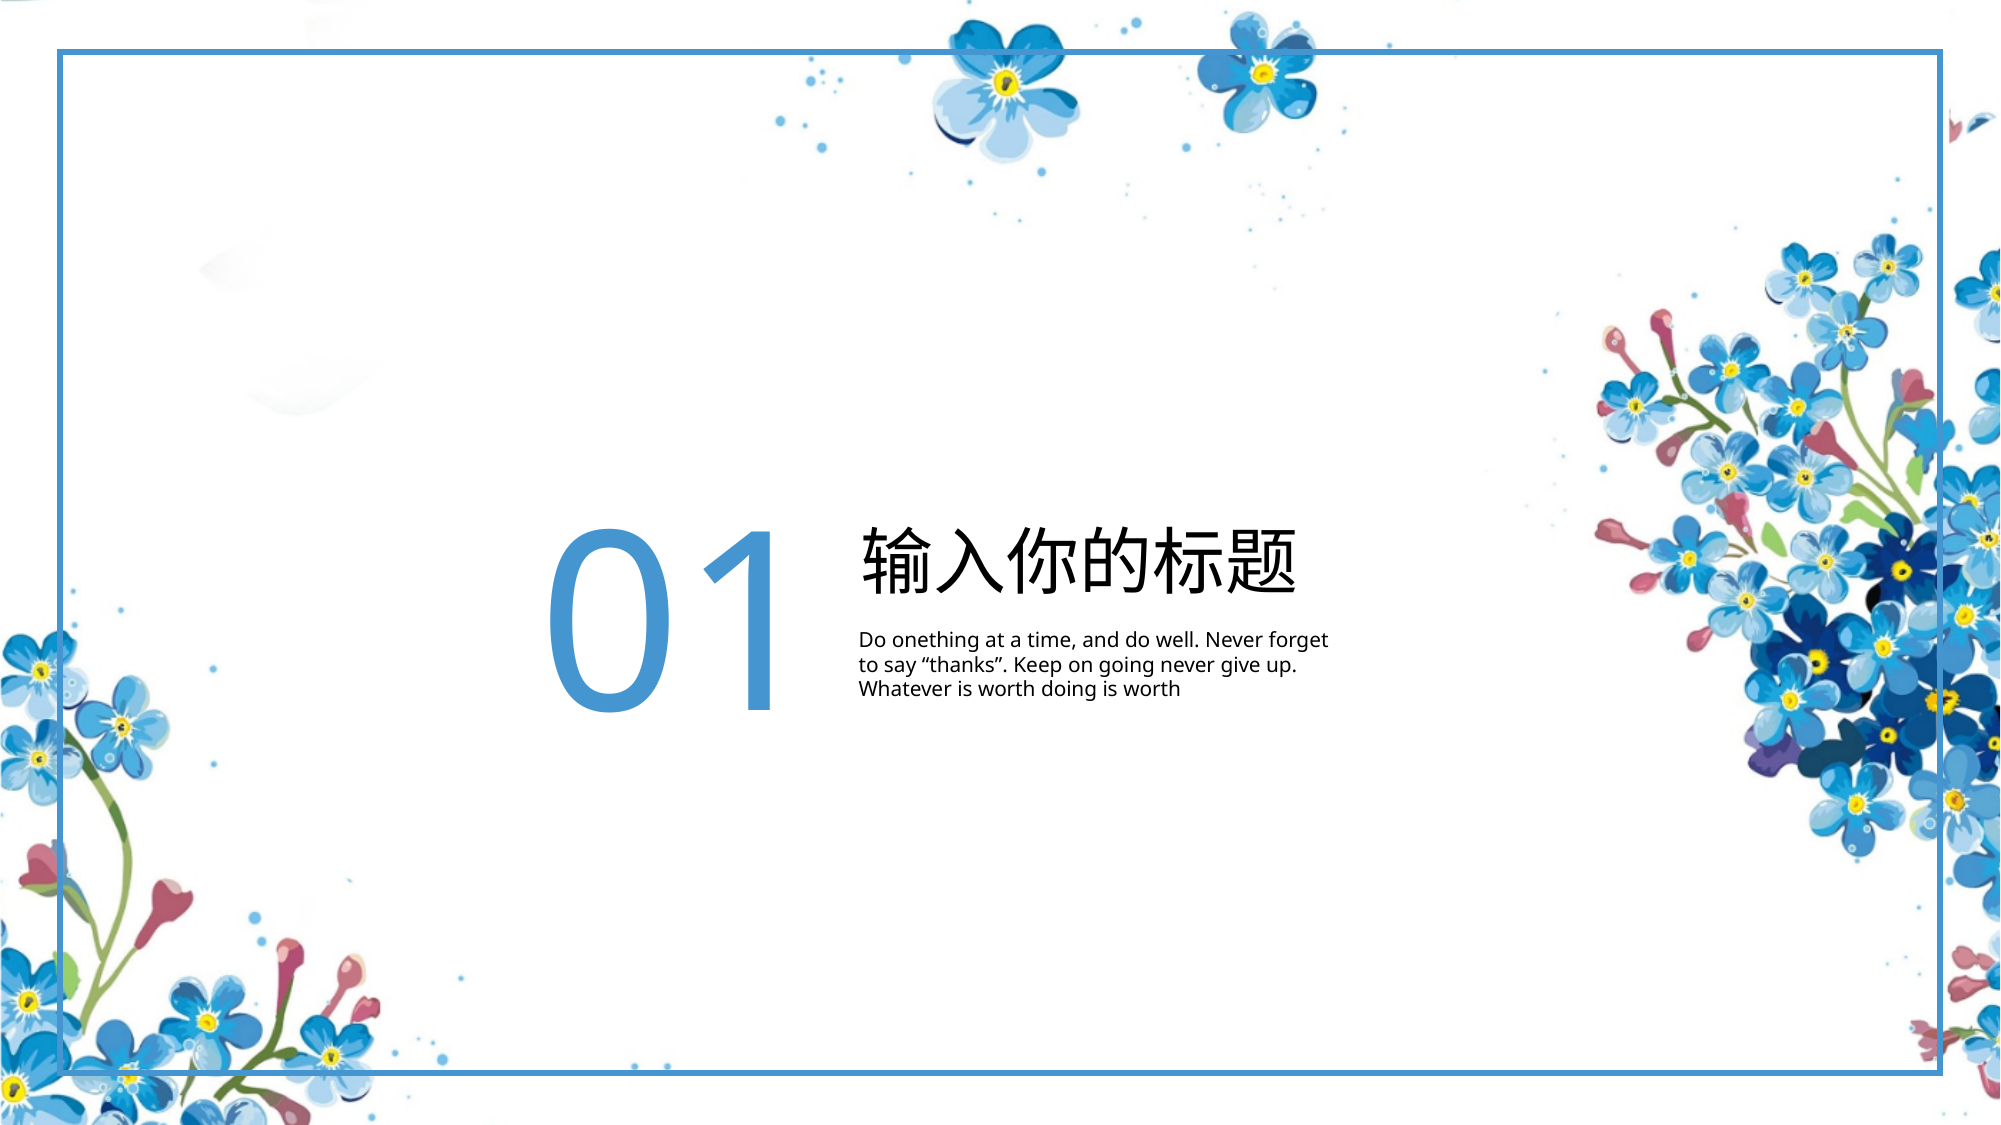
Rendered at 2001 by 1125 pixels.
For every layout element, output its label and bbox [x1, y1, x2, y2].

picture [3, 0, 2001, 1125]
text_box [59, 51, 436, 1074]
text_box [1564, 51, 1941, 1074]
